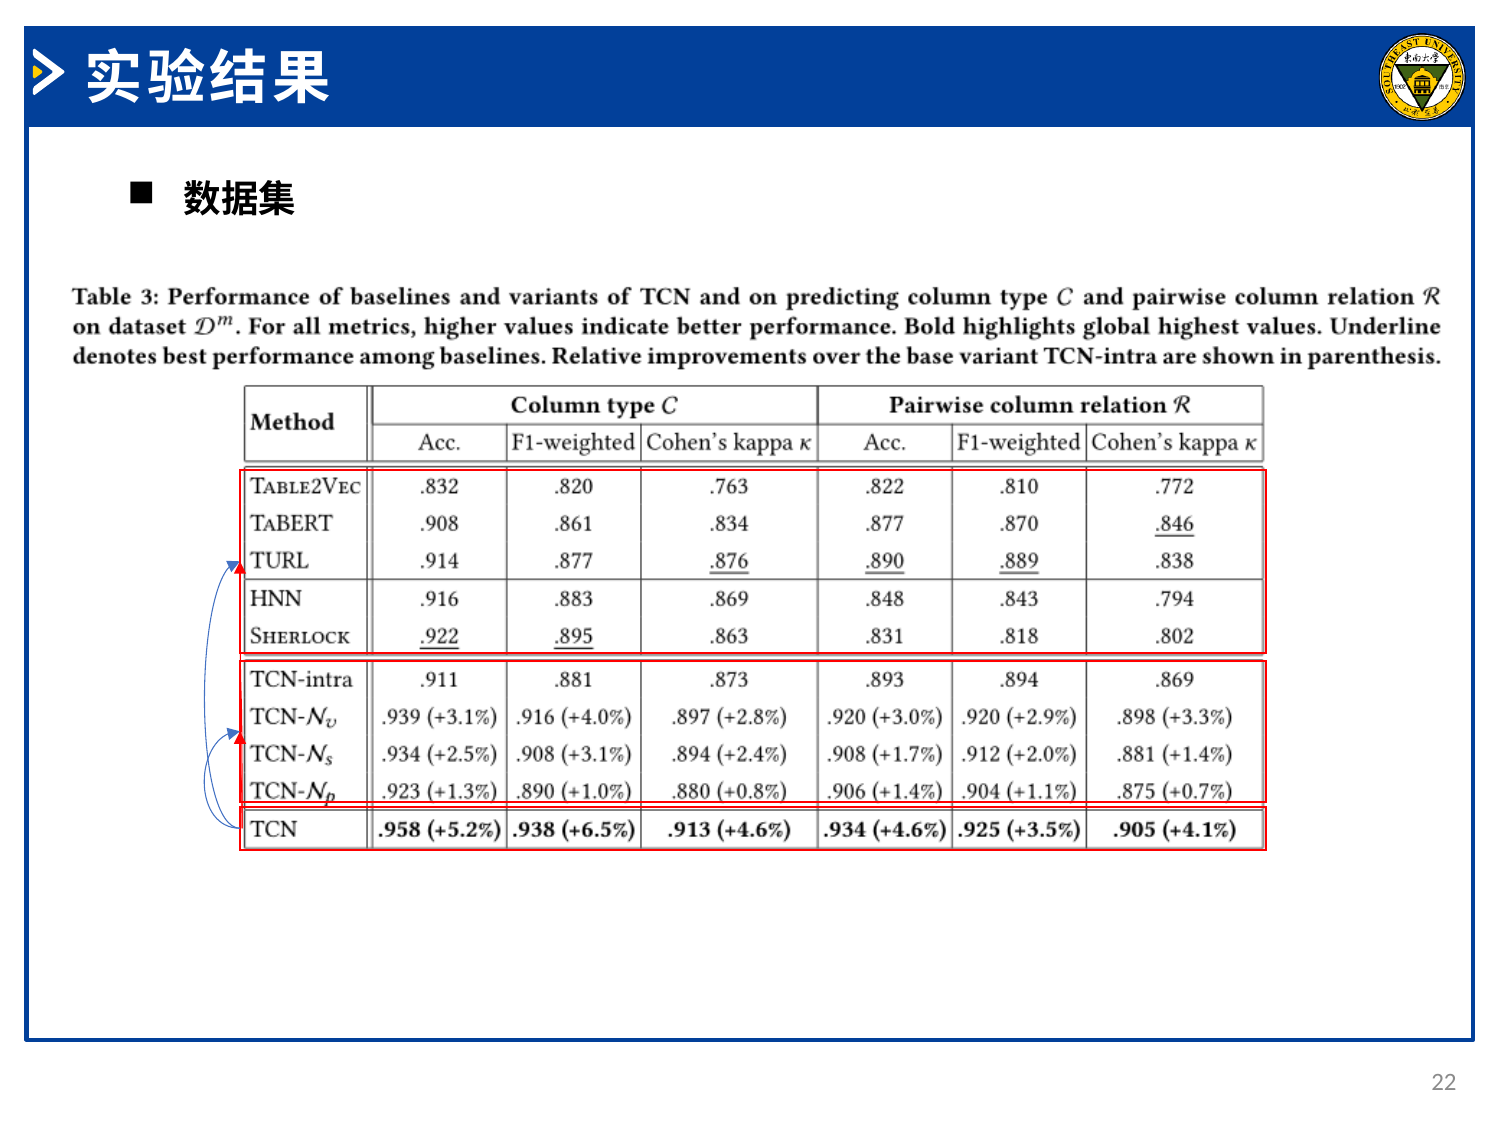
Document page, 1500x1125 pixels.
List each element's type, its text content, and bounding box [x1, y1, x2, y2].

picture [1378, 33, 1467, 121]
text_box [239, 731, 243, 829]
text_box 实验结果 [70, 32, 605, 118]
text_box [239, 561, 243, 731]
slide_number 22 [1382, 1051, 1472, 1111]
picture [48, 270, 1452, 860]
